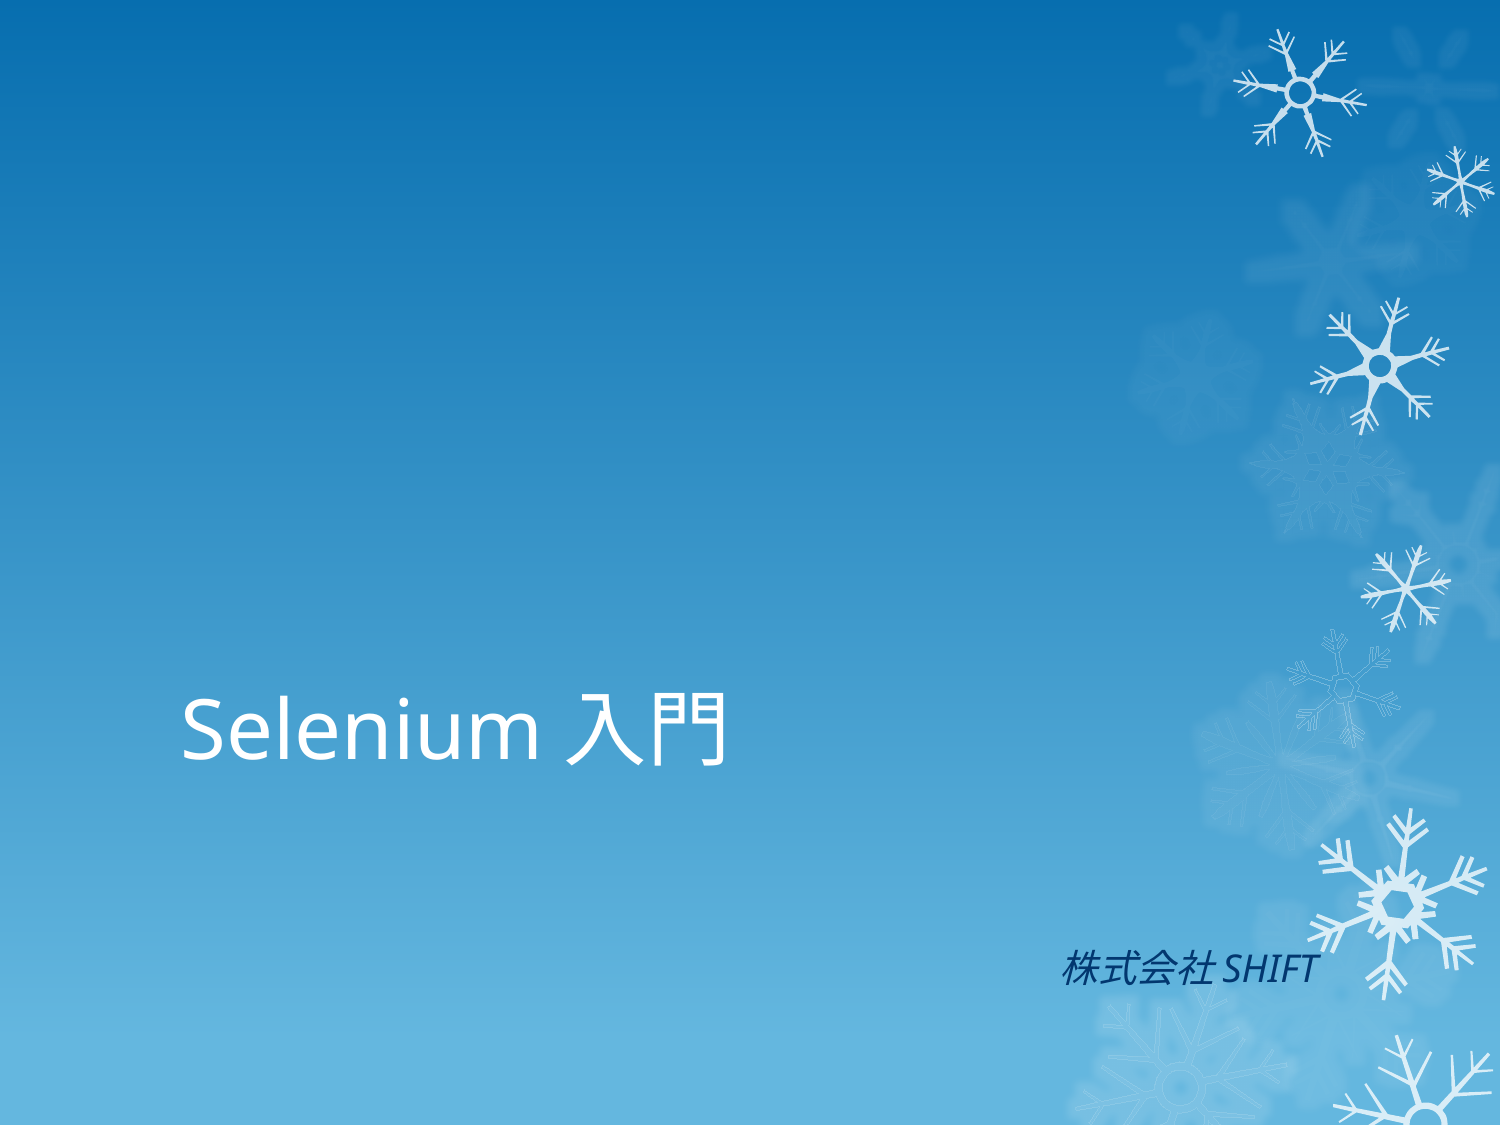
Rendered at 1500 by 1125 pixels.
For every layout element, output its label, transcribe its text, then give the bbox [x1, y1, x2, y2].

title Selenium入門 [165, 542, 1334, 783]
subtitle 株式会社SHIFT [165, 783, 1334, 1000]
